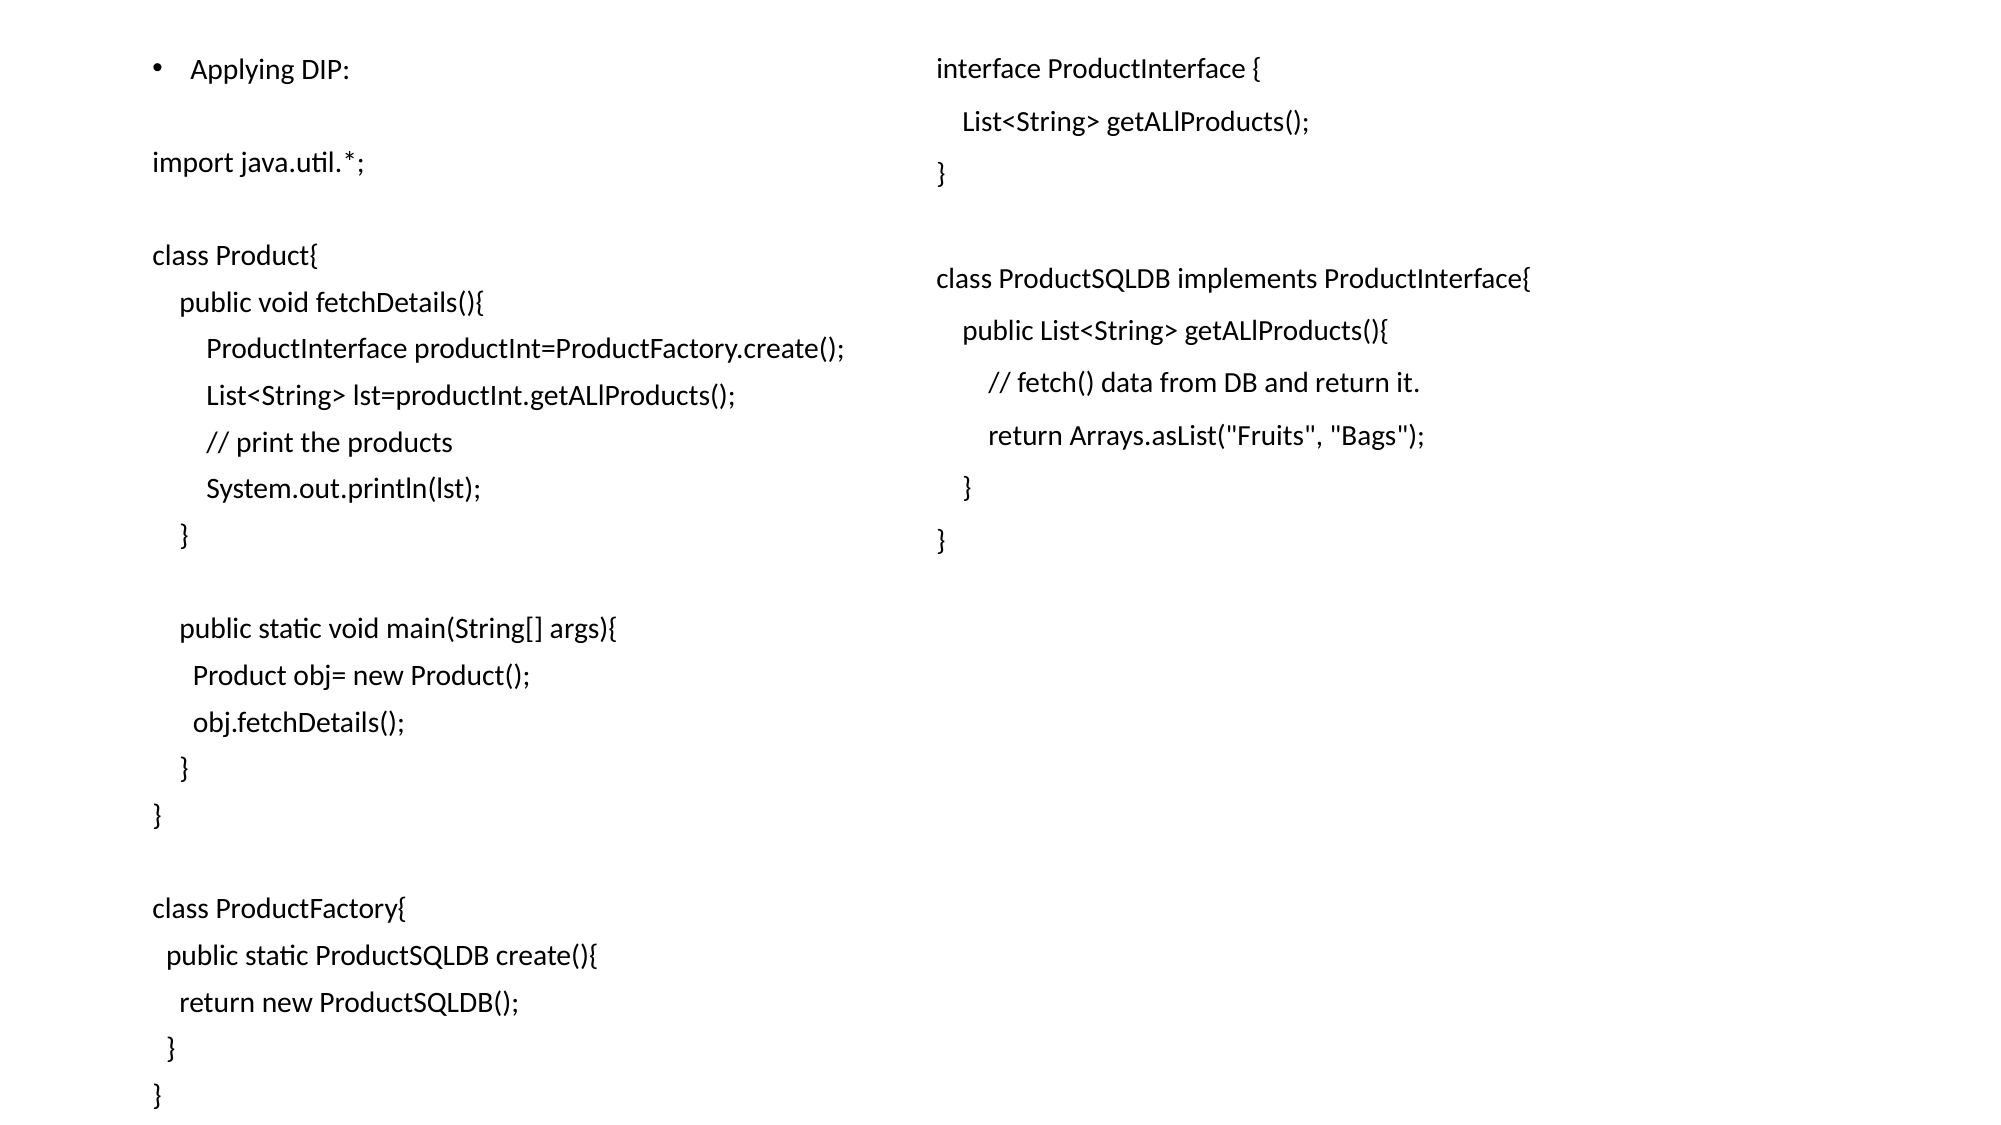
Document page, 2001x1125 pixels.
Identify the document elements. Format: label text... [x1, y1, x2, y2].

text_box interface ProductInterface { List<String> getALlProducts(); } class ProductSQLDB implements ProductInterface{ public List<String> getALlProducts(){ // fetch() data from DB and return it. return Arrays.asList("Fruits", "Bags"); } } [921, 46, 1678, 1125]
list Applying DIP: import java.util.*; class Product{ public void fetchDetails(){ ProductInterface productInt=ProductFactory.create(); List<String> lst=productInt.getALlProducts(); // print the products System.out.println(lst); } public static void main(String[] args){ Product obj= new Product(); obj.fetchDetails(); } } class ProductFactory{ public static ProductSQLDB create(){ return new ProductSQLDB(); } } [137, 46, 895, 1125]
